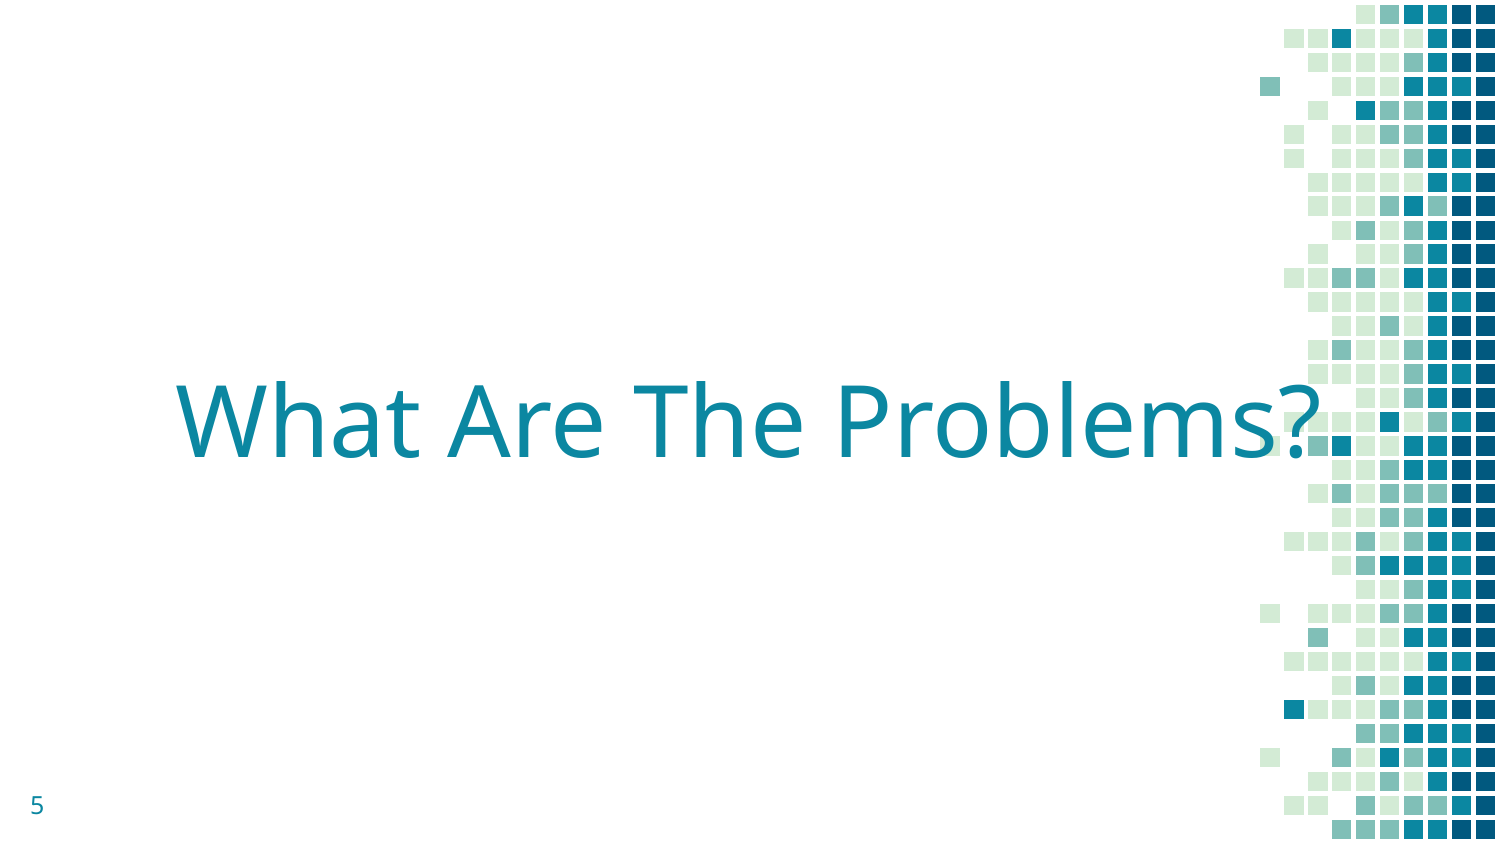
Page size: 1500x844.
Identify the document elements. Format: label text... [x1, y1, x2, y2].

title What Are The Problems? [143, 351, 1357, 493]
slide_number ‹#› [15, 774, 105, 839]
